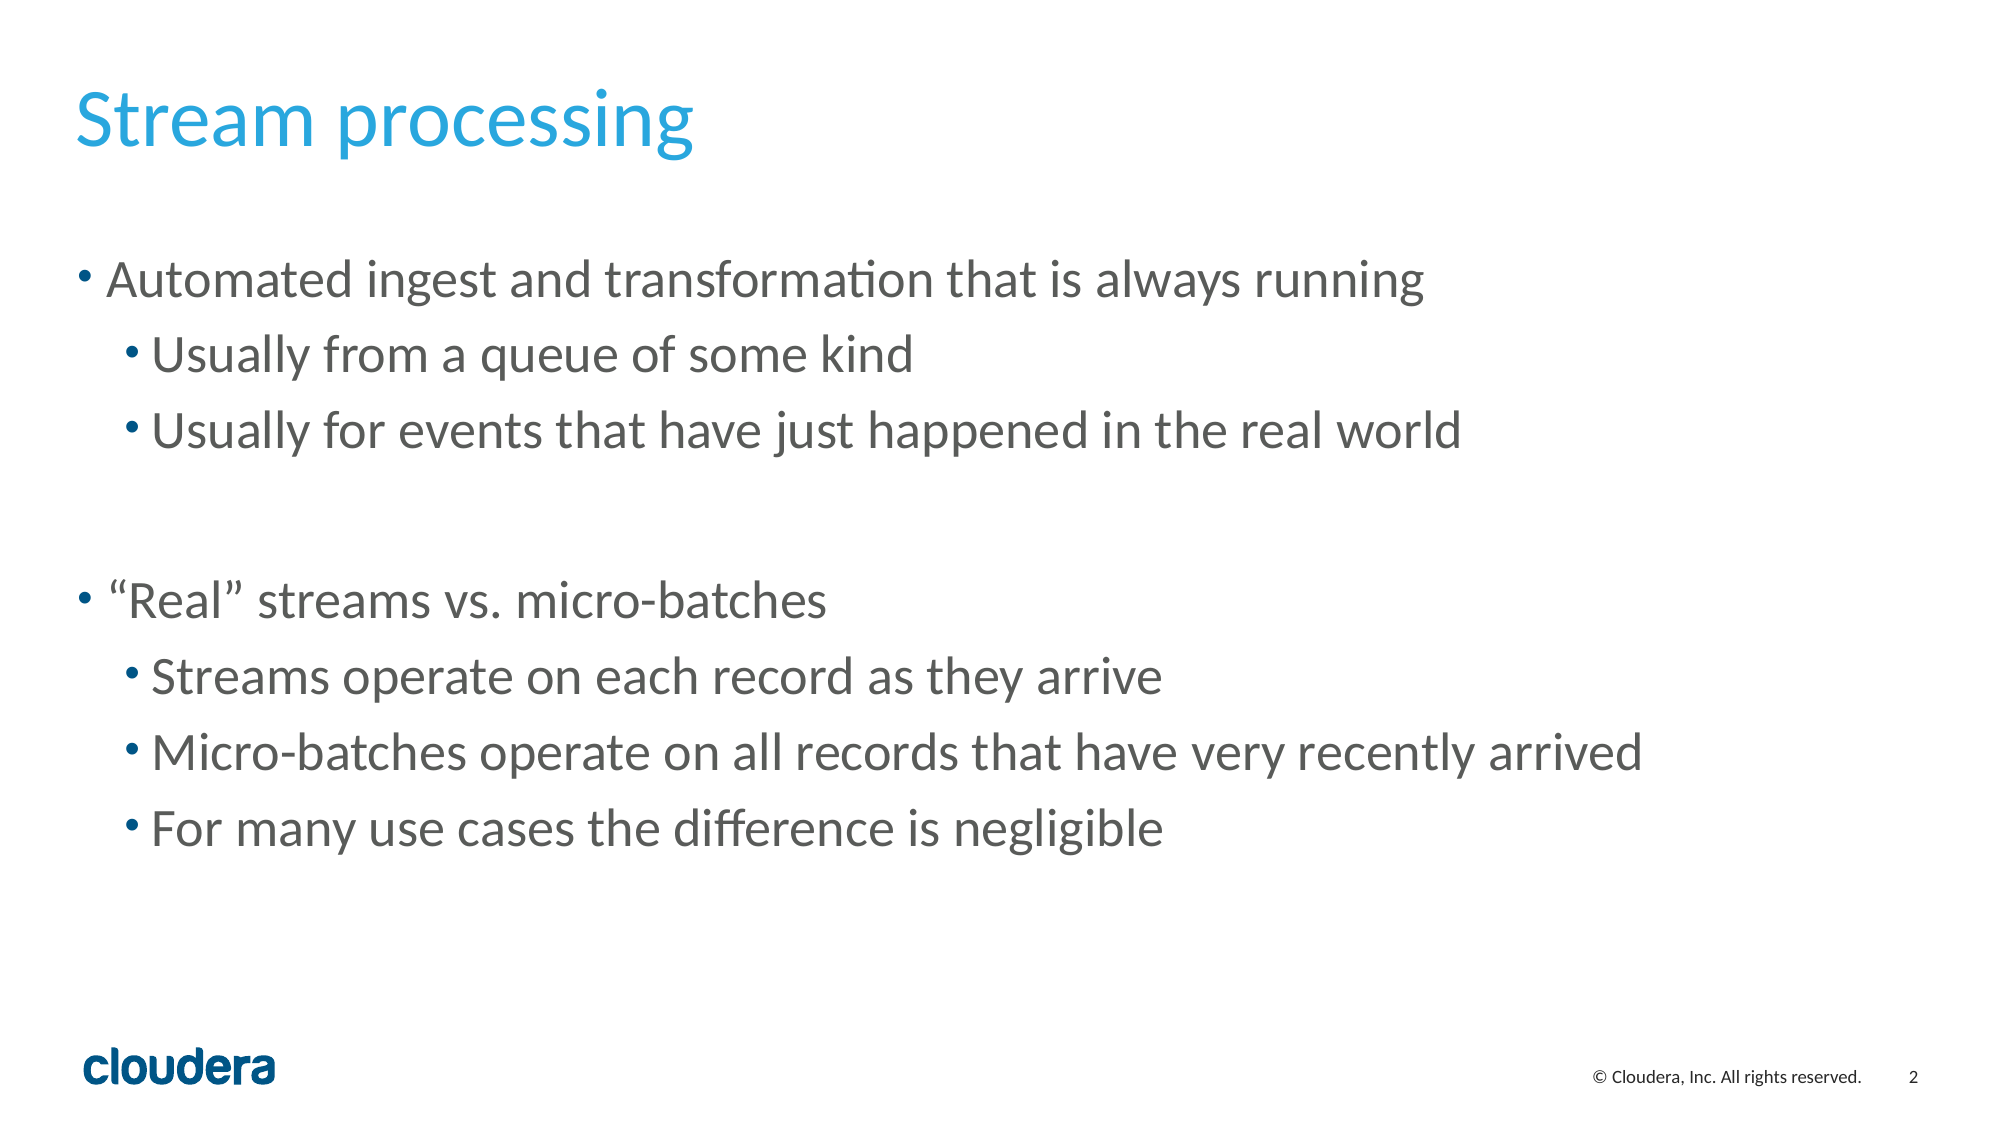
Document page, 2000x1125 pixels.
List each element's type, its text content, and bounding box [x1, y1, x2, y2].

title Stream processing [60, 75, 1916, 205]
list Automated ingest and transformation that is always running Usually from a queue of some kind Usually for events that have just happened in the real world “Real” streams vs. micro-batches Streams operate on each record as they arrive Micro-batches operate on all records that have very recently arrived For many use cases the difference is negligible [62, 235, 1919, 1017]
